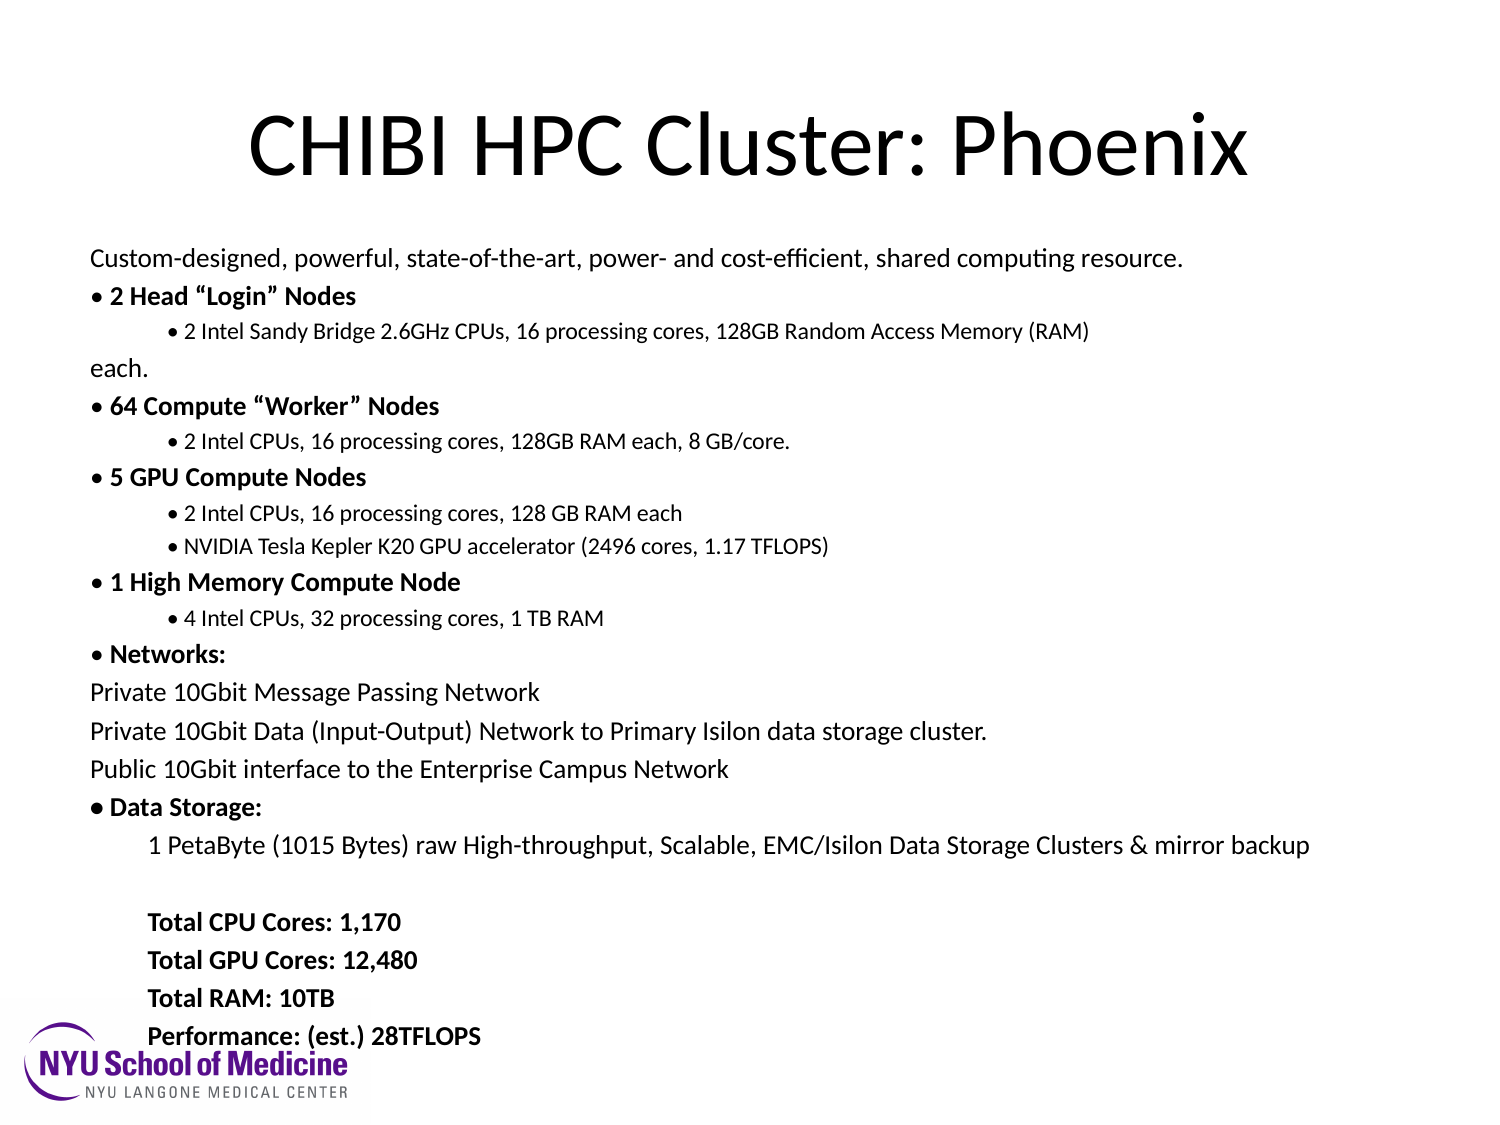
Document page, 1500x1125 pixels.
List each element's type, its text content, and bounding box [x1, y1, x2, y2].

list Custom-designed, powerful, state-of-the-art, power- and cost-efficient, shared computing resource. • 2 Head “Login” Nodes • 2 Intel Sandy Bridge 2.6GHz CPUs, 16 processing cores, 128GB Random Access Memory (RAM) each. • 64 Compute “Worker” Nodes • 2 Intel CPUs, 16 processing cores, 128GB RAM each, 8 GB/core. • 5 GPU Compute Nodes • 2 Intel CPUs, 16 processing cores, 128 GB RAM each • NVIDIA Tesla Kepler K20 GPU accelerator (2496 cores, 1.17 TFLOPS) • 1 High Memory Compute Node • 4 Intel CPUs, 32 processing cores, 1 TB RAM • Networks: Private 10Gbit Message Passing Network Private 10Gbit Data (Input-Output) Network to Primary Isilon data storage cluster. Public 10Gbit interface to the Enterprise Campus Network • Data Storage: 1 PetaByte (1015 Bytes) raw High-throughput, Scalable, EMC/Isilon Data Storage Clusters & mirror backup Total CPU Cores: 1,170 Total GPU Cores: 12,480 Total RAM: 10TB Performance: (est.) 28TFLOPS [75, 232, 1425, 1063]
title CHIBI HPC Cluster: Phoenix [75, 45, 1425, 232]
picture [0, 998, 371, 1125]
